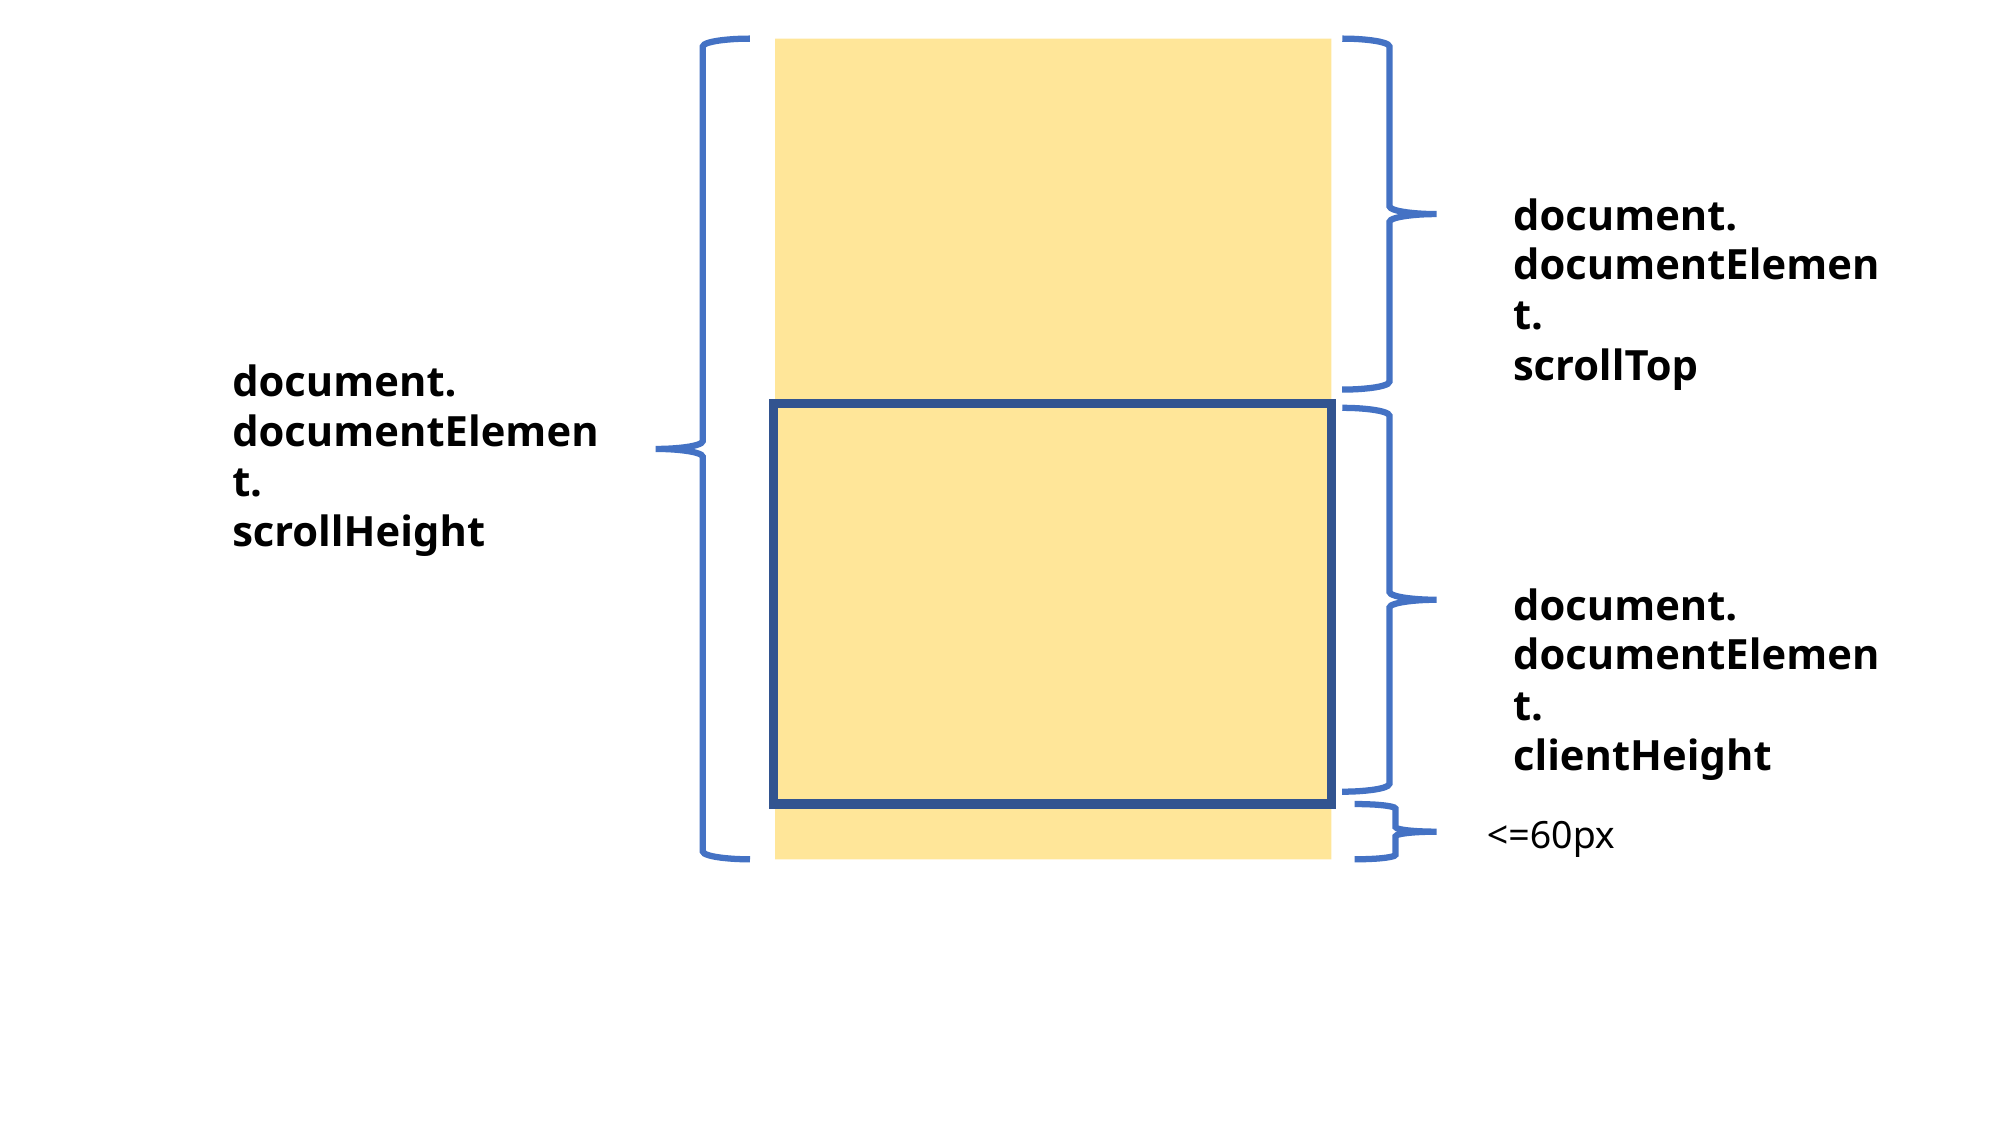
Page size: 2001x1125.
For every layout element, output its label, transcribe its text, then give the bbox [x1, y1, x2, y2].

text_box <=60px [1472, 804, 1643, 864]
text_box [655, 38, 751, 860]
text_box document. documentElement. scrollTop [1498, 180, 1909, 396]
text_box [1342, 38, 1437, 391]
text_box [774, 805, 1332, 860]
text_box [772, 402, 1332, 805]
text_box document. documentElement. scrollHeight [217, 347, 626, 563]
text_box [774, 38, 1332, 402]
text_box [1354, 803, 1437, 860]
text_box document. documentElement. clientHeight [1498, 571, 1909, 786]
text_box [1342, 407, 1437, 793]
